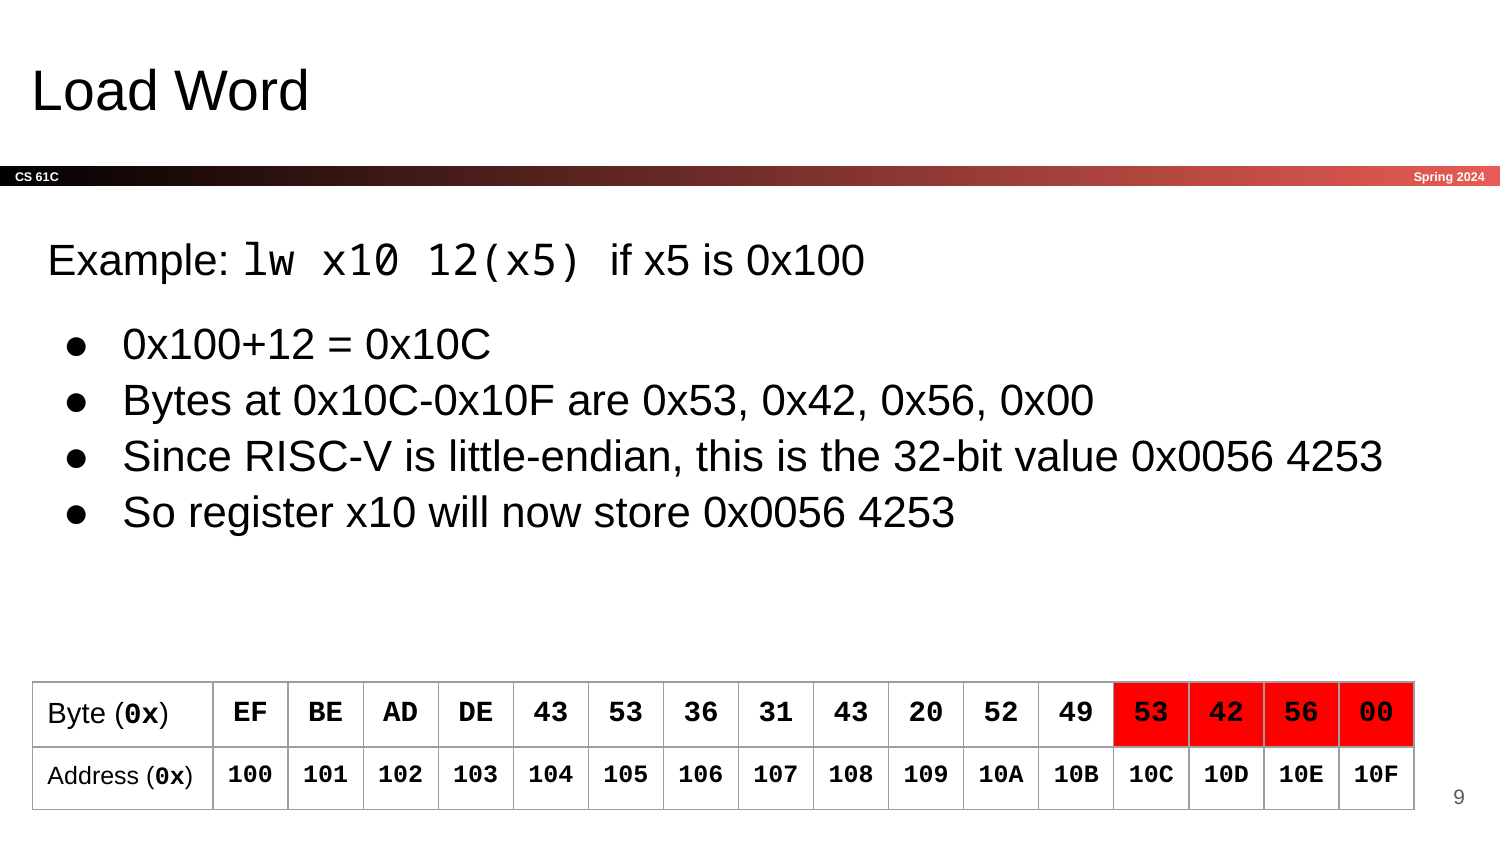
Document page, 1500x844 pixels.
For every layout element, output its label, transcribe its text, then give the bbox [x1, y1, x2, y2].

table_cell 10A [964, 748, 1038, 809]
list Example: lw x10 12(x5) if x5 is 0x100 0x100+12 = 0x10C Bytes at 0x10C-0x10F are 0x53, 0x42, 0x56, 0x00 Since RISC-V is little-endian, this is the 32-bit value 0x0056 4253 So register x10 will now store 0x0056 4253 [32, 204, 1431, 630]
table_cell 109 [889, 748, 963, 809]
title Load Word [16, 44, 1415, 139]
table_cell 10F [1340, 748, 1413, 809]
table_header 53 [1114, 683, 1188, 746]
table_header 43 [814, 683, 888, 746]
table_header 43 [514, 683, 588, 746]
table_cell 10B [1039, 748, 1113, 809]
table_header 00 [1340, 683, 1413, 746]
table_cell 108 [814, 748, 888, 809]
table_cell 104 [514, 748, 588, 809]
table_header EF [214, 683, 287, 746]
table_cell 10E [1265, 748, 1338, 809]
table_header 31 [739, 683, 813, 746]
table_cell Address (0x) [33, 748, 212, 809]
table_cell 106 [664, 748, 738, 809]
slide_number ‹#› [1389, 764, 1480, 830]
table_header 53 [589, 683, 663, 746]
table_header DE [439, 683, 513, 746]
table_cell 10D [1190, 748, 1263, 809]
table_header 36 [664, 683, 738, 746]
table_header 56 [1265, 683, 1338, 746]
table_cell 102 [364, 748, 438, 809]
table_header AD [364, 683, 438, 746]
table_header 49 [1039, 683, 1113, 746]
table_cell 105 [589, 748, 663, 809]
table_cell 103 [439, 748, 513, 809]
table_cell 100 [214, 748, 287, 809]
table_header BE [289, 683, 363, 746]
table_header Byte (0x) [33, 683, 212, 746]
table_cell 10C [1114, 748, 1188, 809]
table_cell 101 [289, 748, 363, 809]
table_header 52 [964, 683, 1038, 746]
table_header 20 [889, 683, 963, 746]
table_cell 107 [739, 748, 813, 809]
table_header 42 [1190, 683, 1263, 746]
